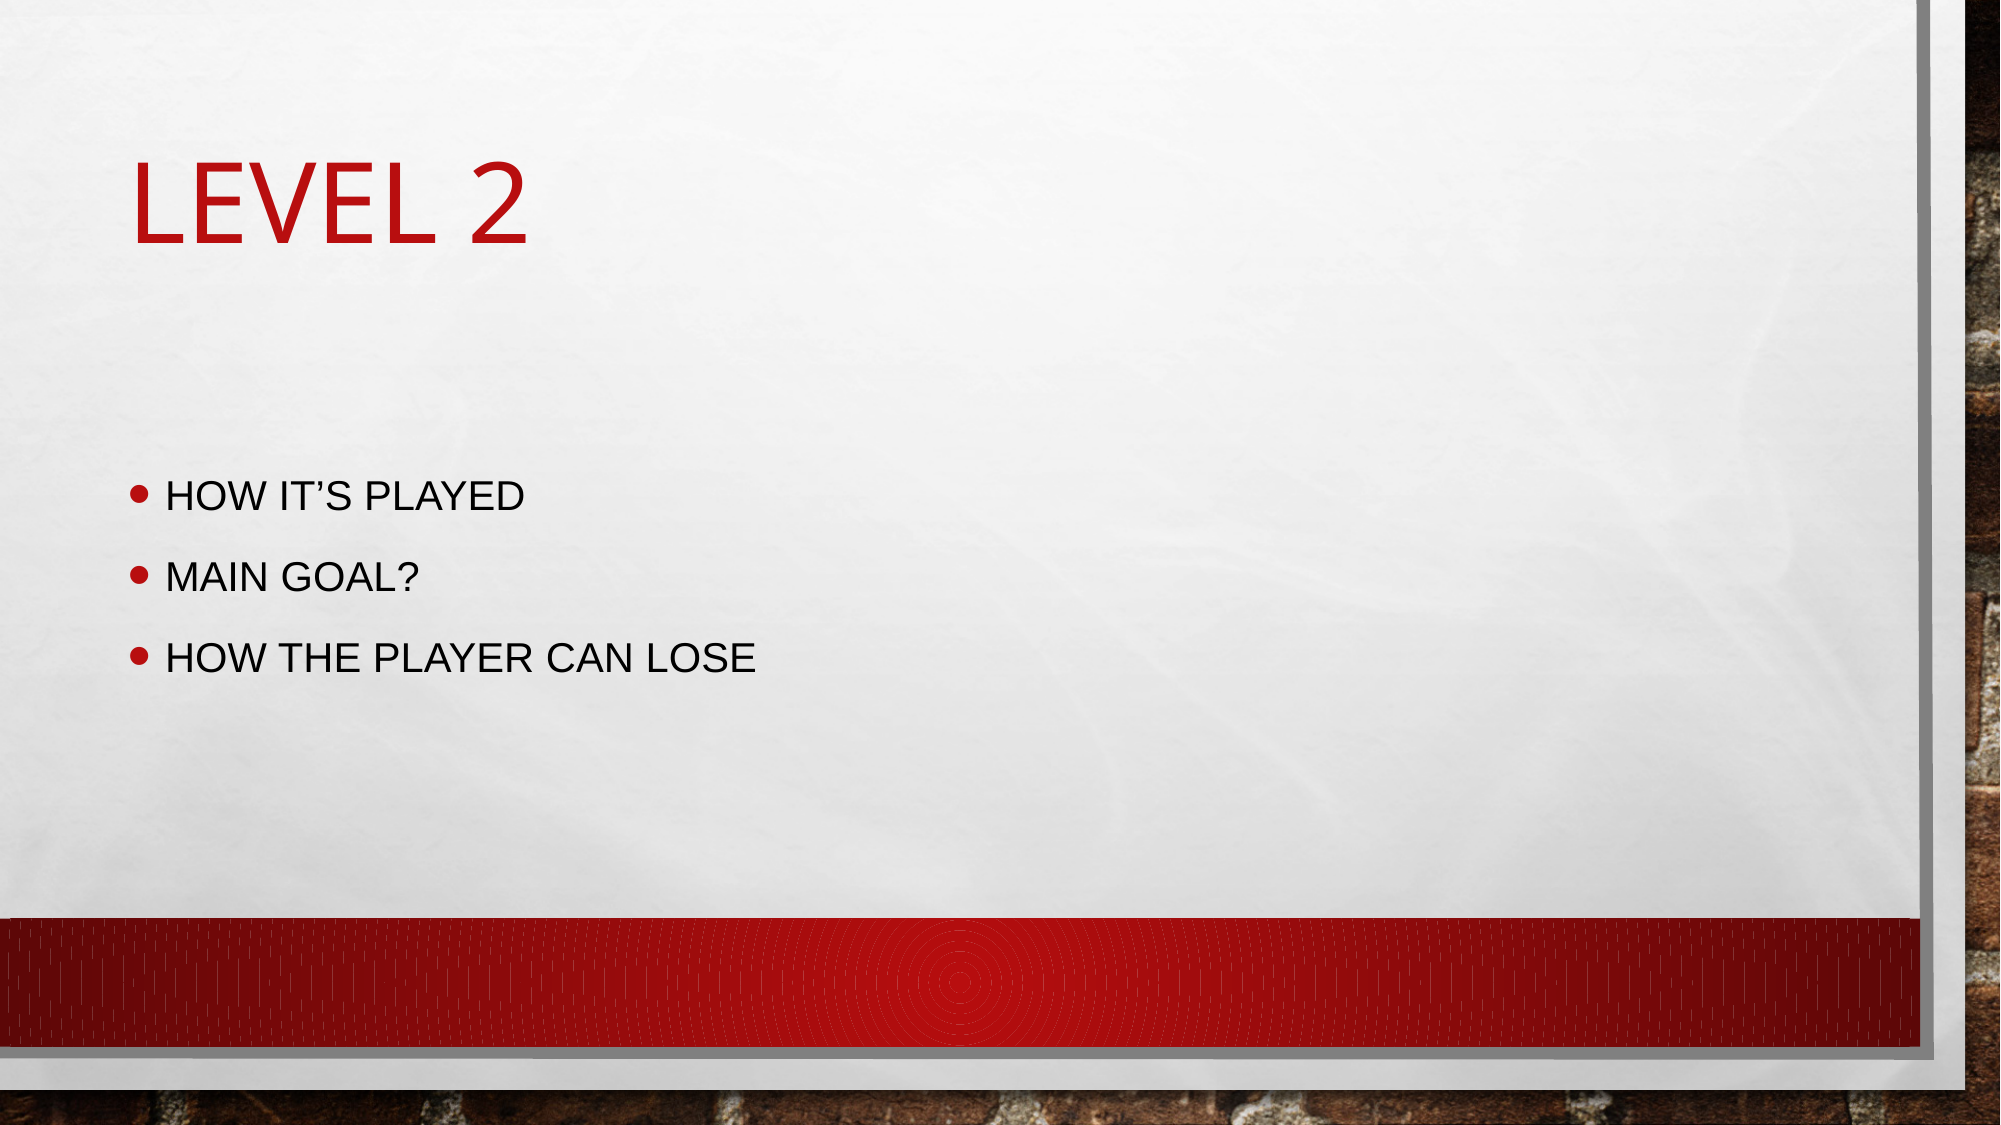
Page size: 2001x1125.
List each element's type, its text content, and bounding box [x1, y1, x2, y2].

list How it’s played Main goal? How the player can lose [112, 338, 1818, 882]
picture [0, 0, 2000, 1125]
title Level 2 [112, 112, 1818, 302]
